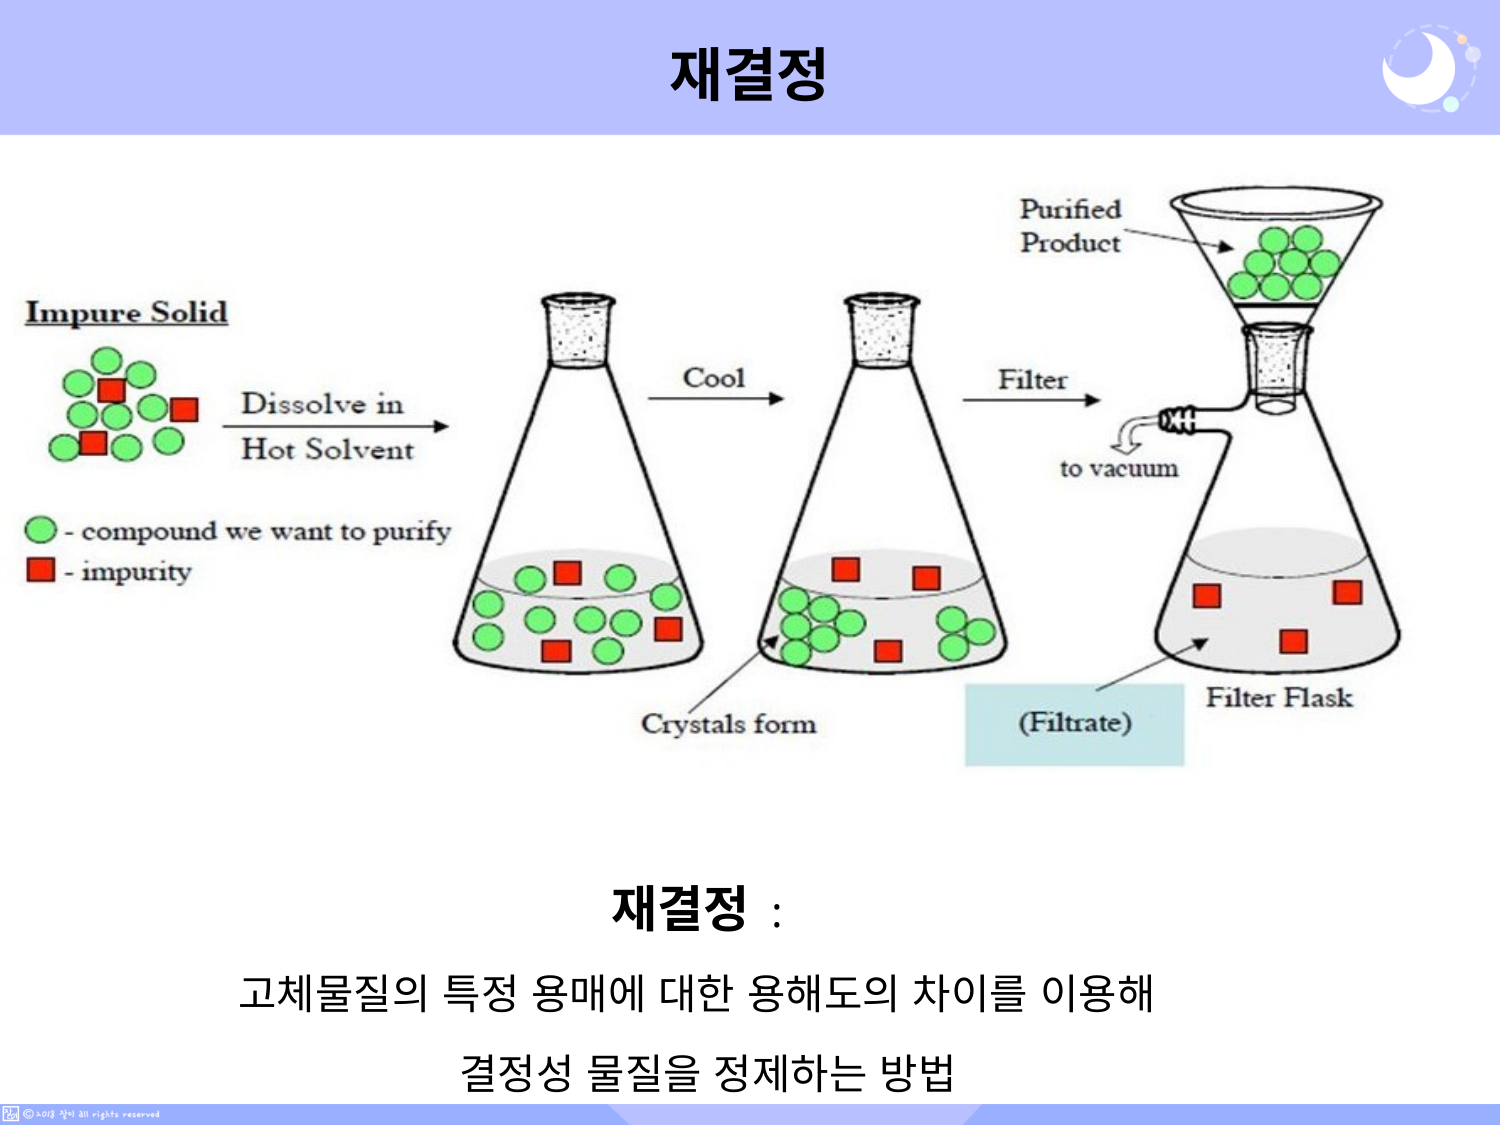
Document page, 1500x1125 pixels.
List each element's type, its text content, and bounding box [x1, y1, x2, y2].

text_box 재결정 [654, 30, 845, 116]
picture [0, 0, 1500, 1125]
text_box 재결정 : 고체물질의 특정 용매에 대한 용해도의 차이를 이용해 결정성 물질을 정제하는 방법 [18, 844, 1377, 1106]
